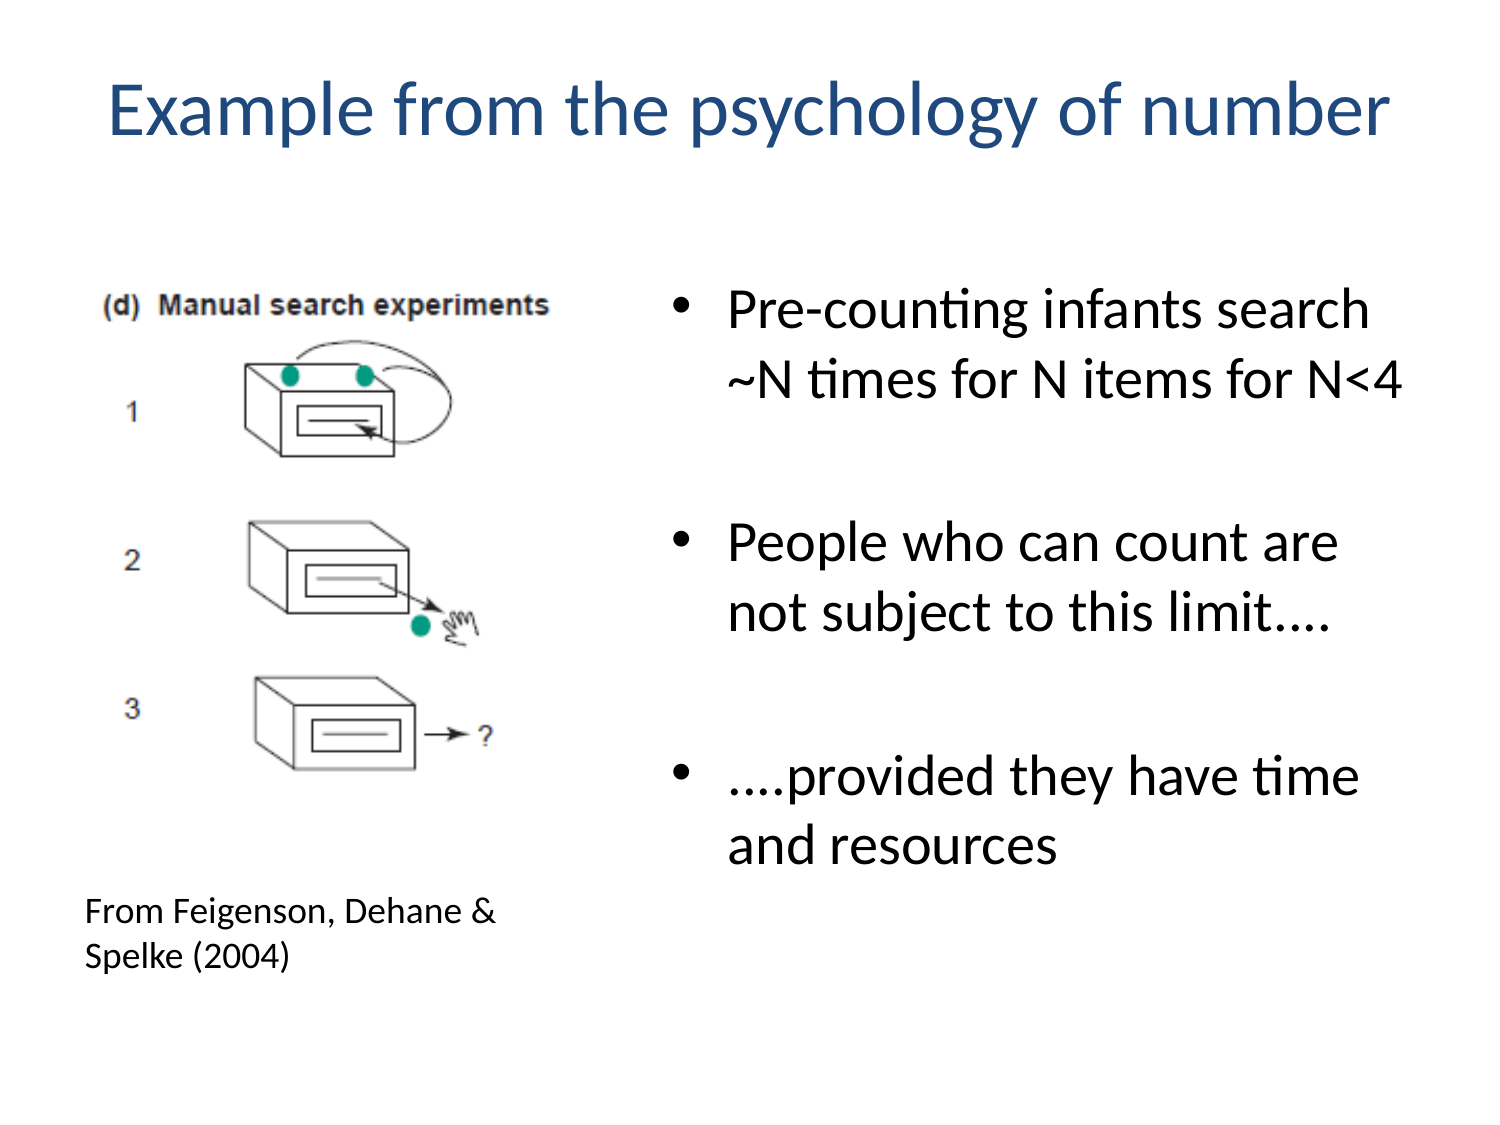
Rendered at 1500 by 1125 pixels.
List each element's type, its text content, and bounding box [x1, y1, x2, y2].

list Pre-counting infants search ~N times for N items for N<4 People who can count are not subject to this limit.... ....provided they have time and resources [656, 262, 1425, 1005]
picture [46, 257, 607, 801]
text_box From Feigenson, Dehane & Spelke (2004) [70, 878, 528, 984]
title Example from the psychology of number [75, 45, 1425, 164]
